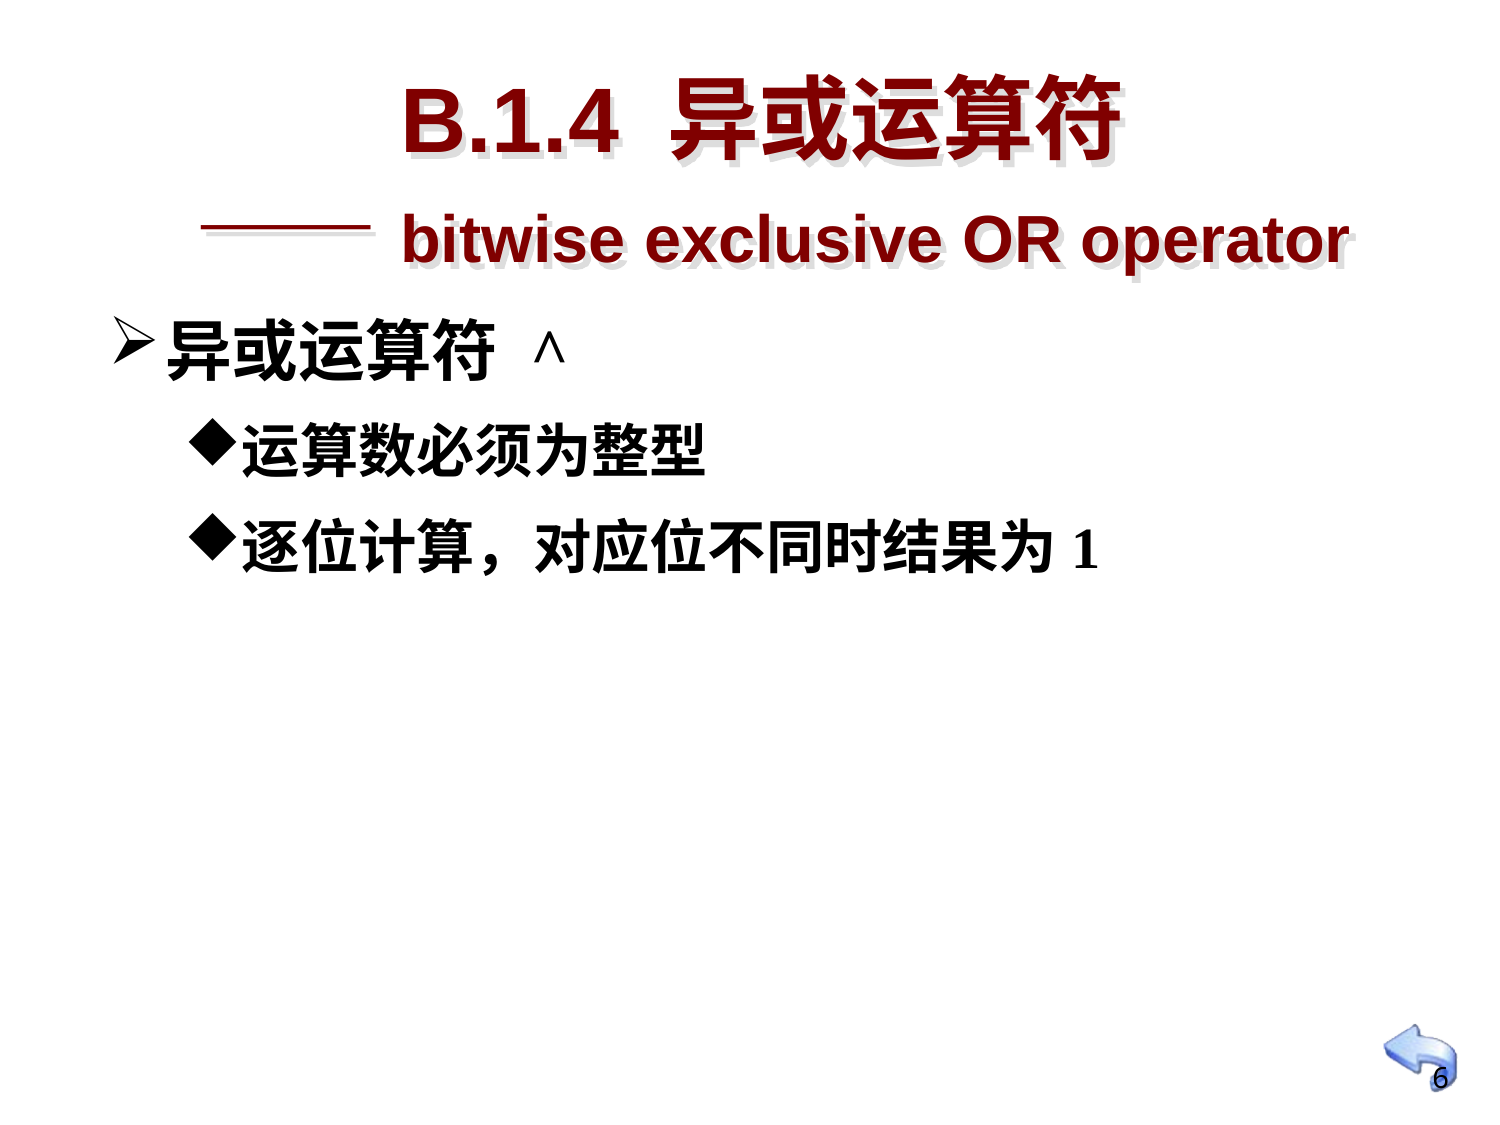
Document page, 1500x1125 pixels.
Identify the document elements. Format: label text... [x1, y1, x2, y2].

slide_number 6 [1151, 1031, 1465, 1107]
picture [1382, 1019, 1461, 1097]
list 异或运算符 ^ 运算数必须为整型 逐位计算，对应位不同时结果为1 [93, 285, 1430, 1094]
title B.1.4 异或运算符 ——bitwise exclusive OR operator [46, 52, 1500, 290]
